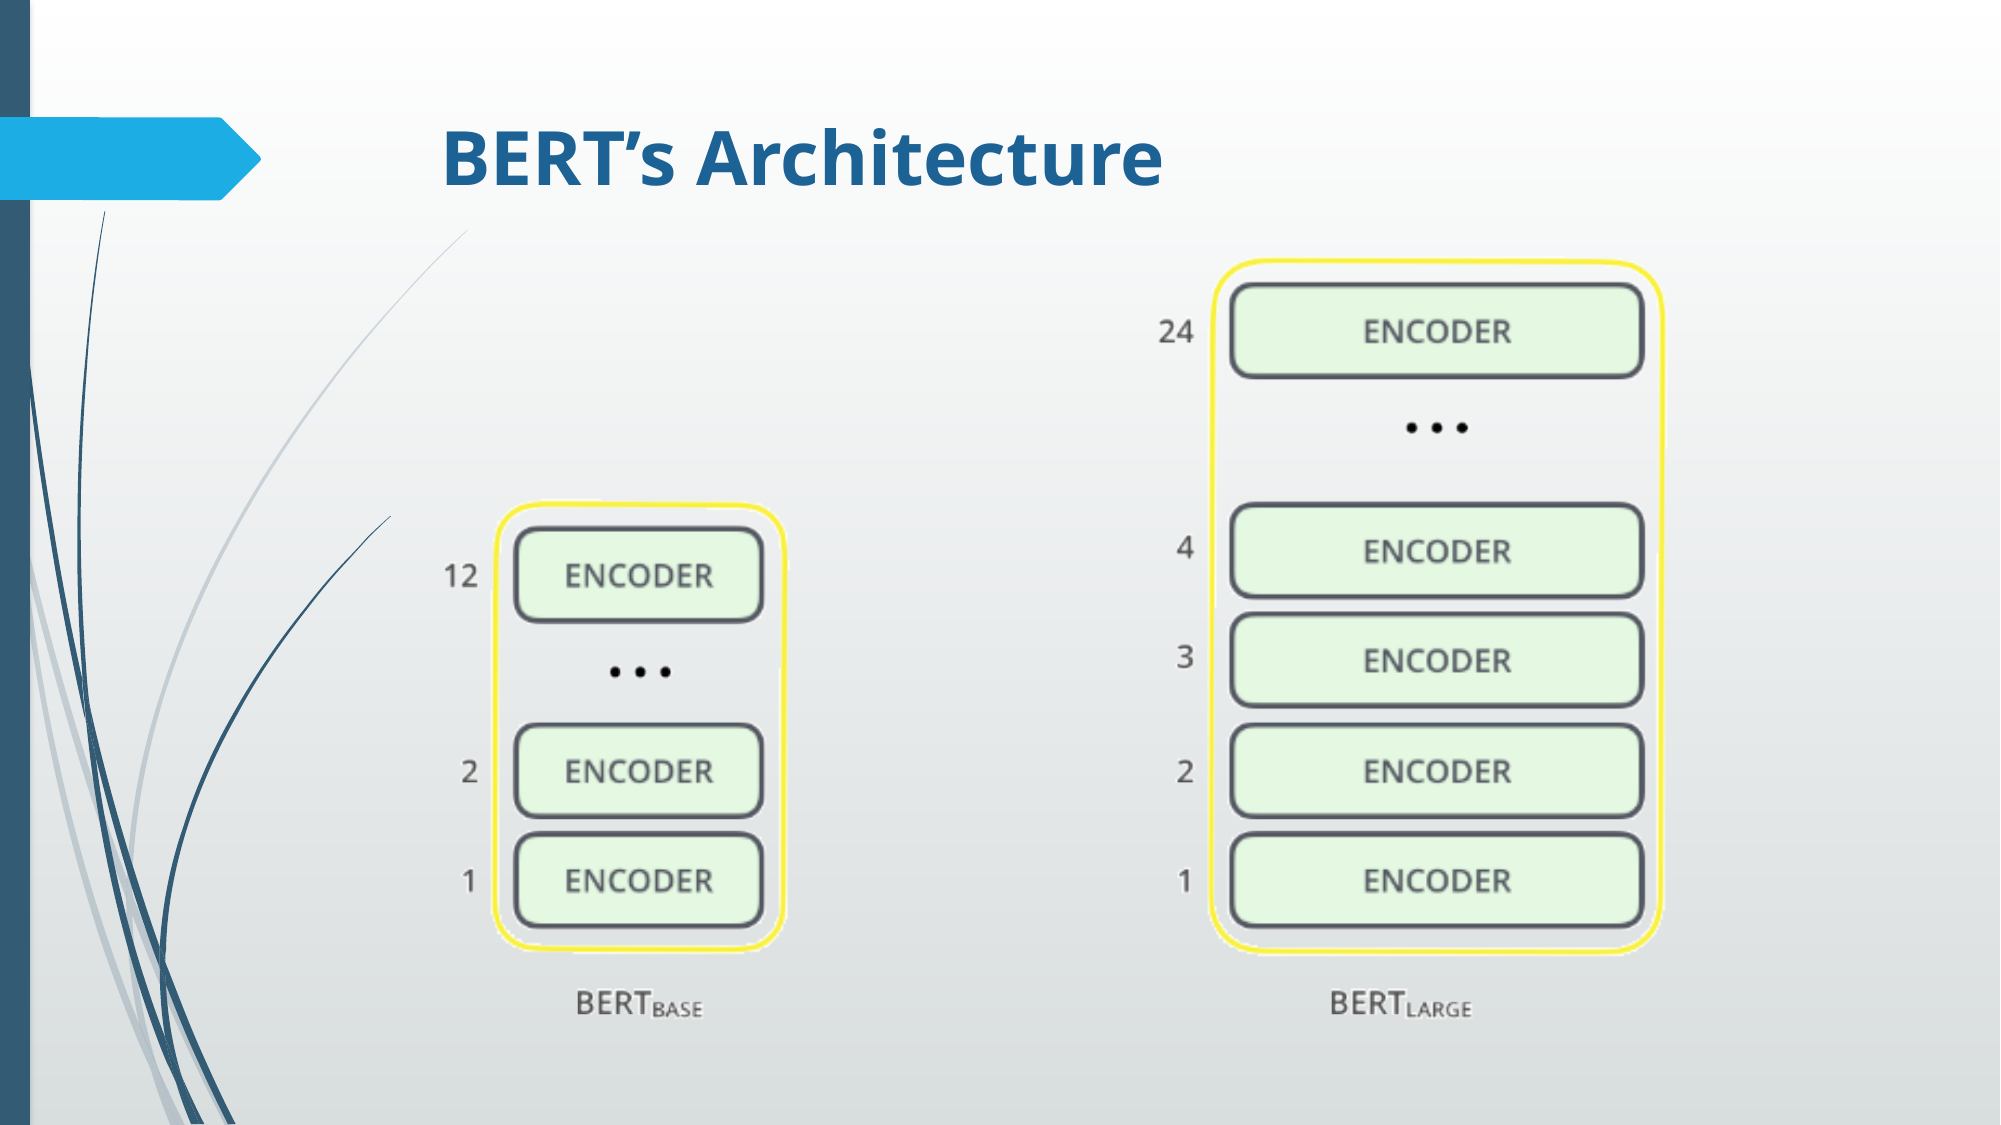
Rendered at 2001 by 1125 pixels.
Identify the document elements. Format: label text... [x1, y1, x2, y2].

title BERT’s Architecture [425, 102, 1888, 313]
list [357, 207, 1815, 1078]
